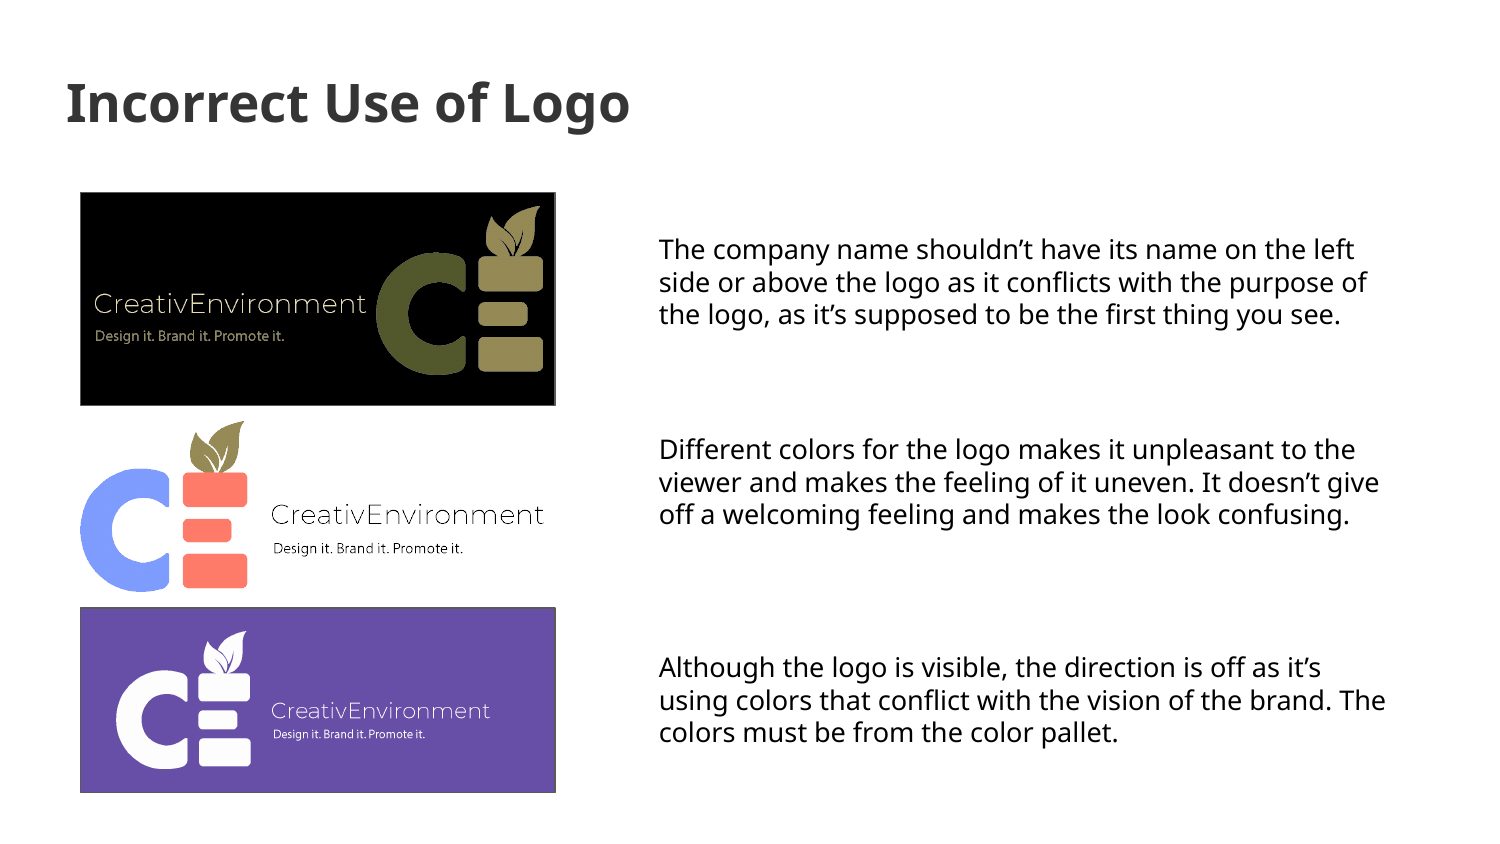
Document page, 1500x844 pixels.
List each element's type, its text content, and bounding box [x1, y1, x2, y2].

text_box The company name shouldn’t have its name on the left side or above the logo as it conflicts with the purpose of the logo, as it’s supposed to be the first thing you see. [643, 217, 1403, 417]
text_box [80, 192, 556, 406]
text_box Different colors for the logo makes it unpleasant to the viewer and makes the feeling of it uneven. It doesn’t give off a welcoming feeling and makes the look confusing. [643, 417, 1412, 546]
picture [93, 206, 543, 376]
text_box Although the logo is visible, the direction is off as it’s using colors that conflict with the vision of the brand. The colors must be from the color pallet. [643, 635, 1403, 764]
title Incorrect Use of Logo [51, 54, 1449, 149]
picture [104, 623, 500, 769]
picture [80, 421, 556, 592]
text_box [80, 607, 556, 793]
